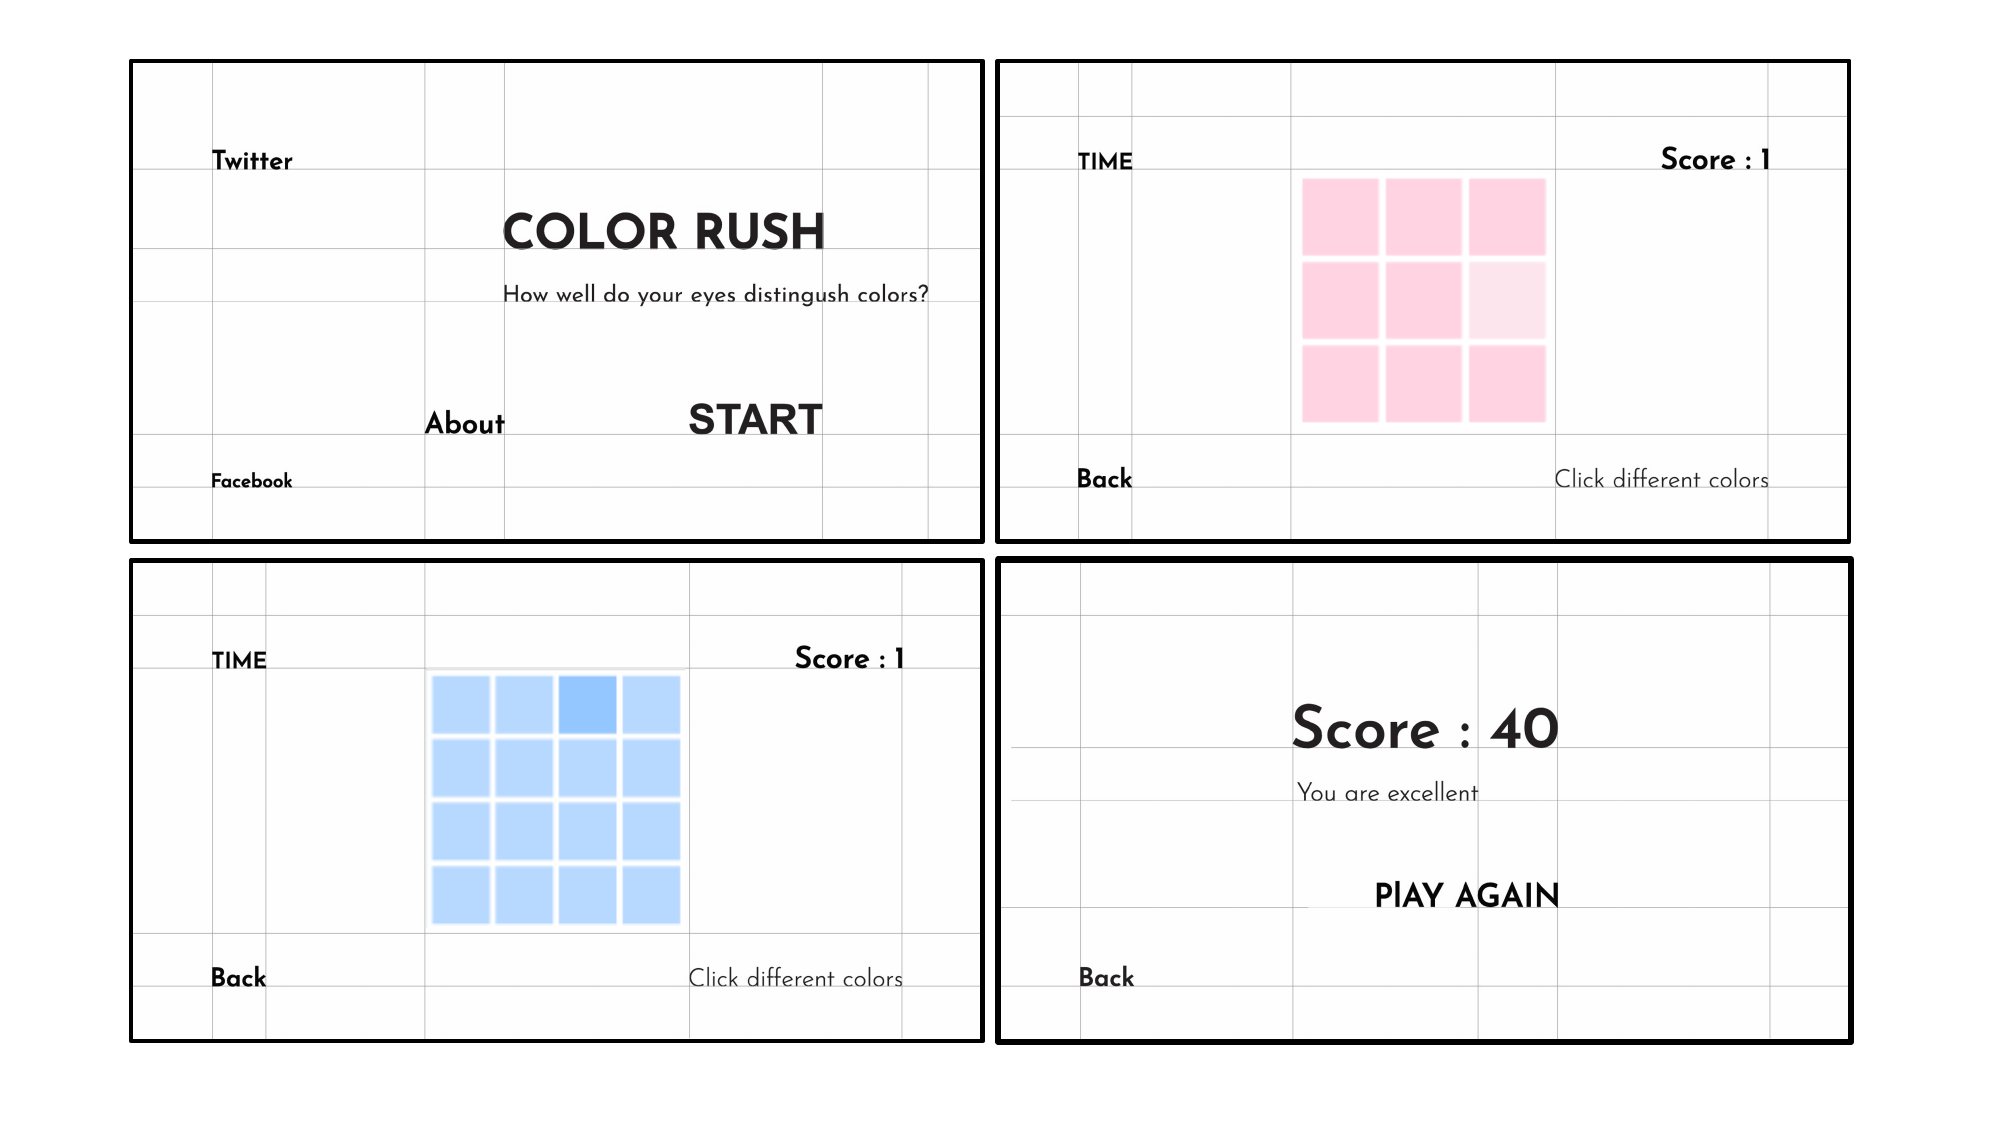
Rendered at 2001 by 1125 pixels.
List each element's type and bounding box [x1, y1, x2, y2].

picture [1001, 562, 1848, 1039]
picture [133, 63, 981, 540]
picture [999, 63, 1847, 540]
picture [133, 562, 981, 1039]
